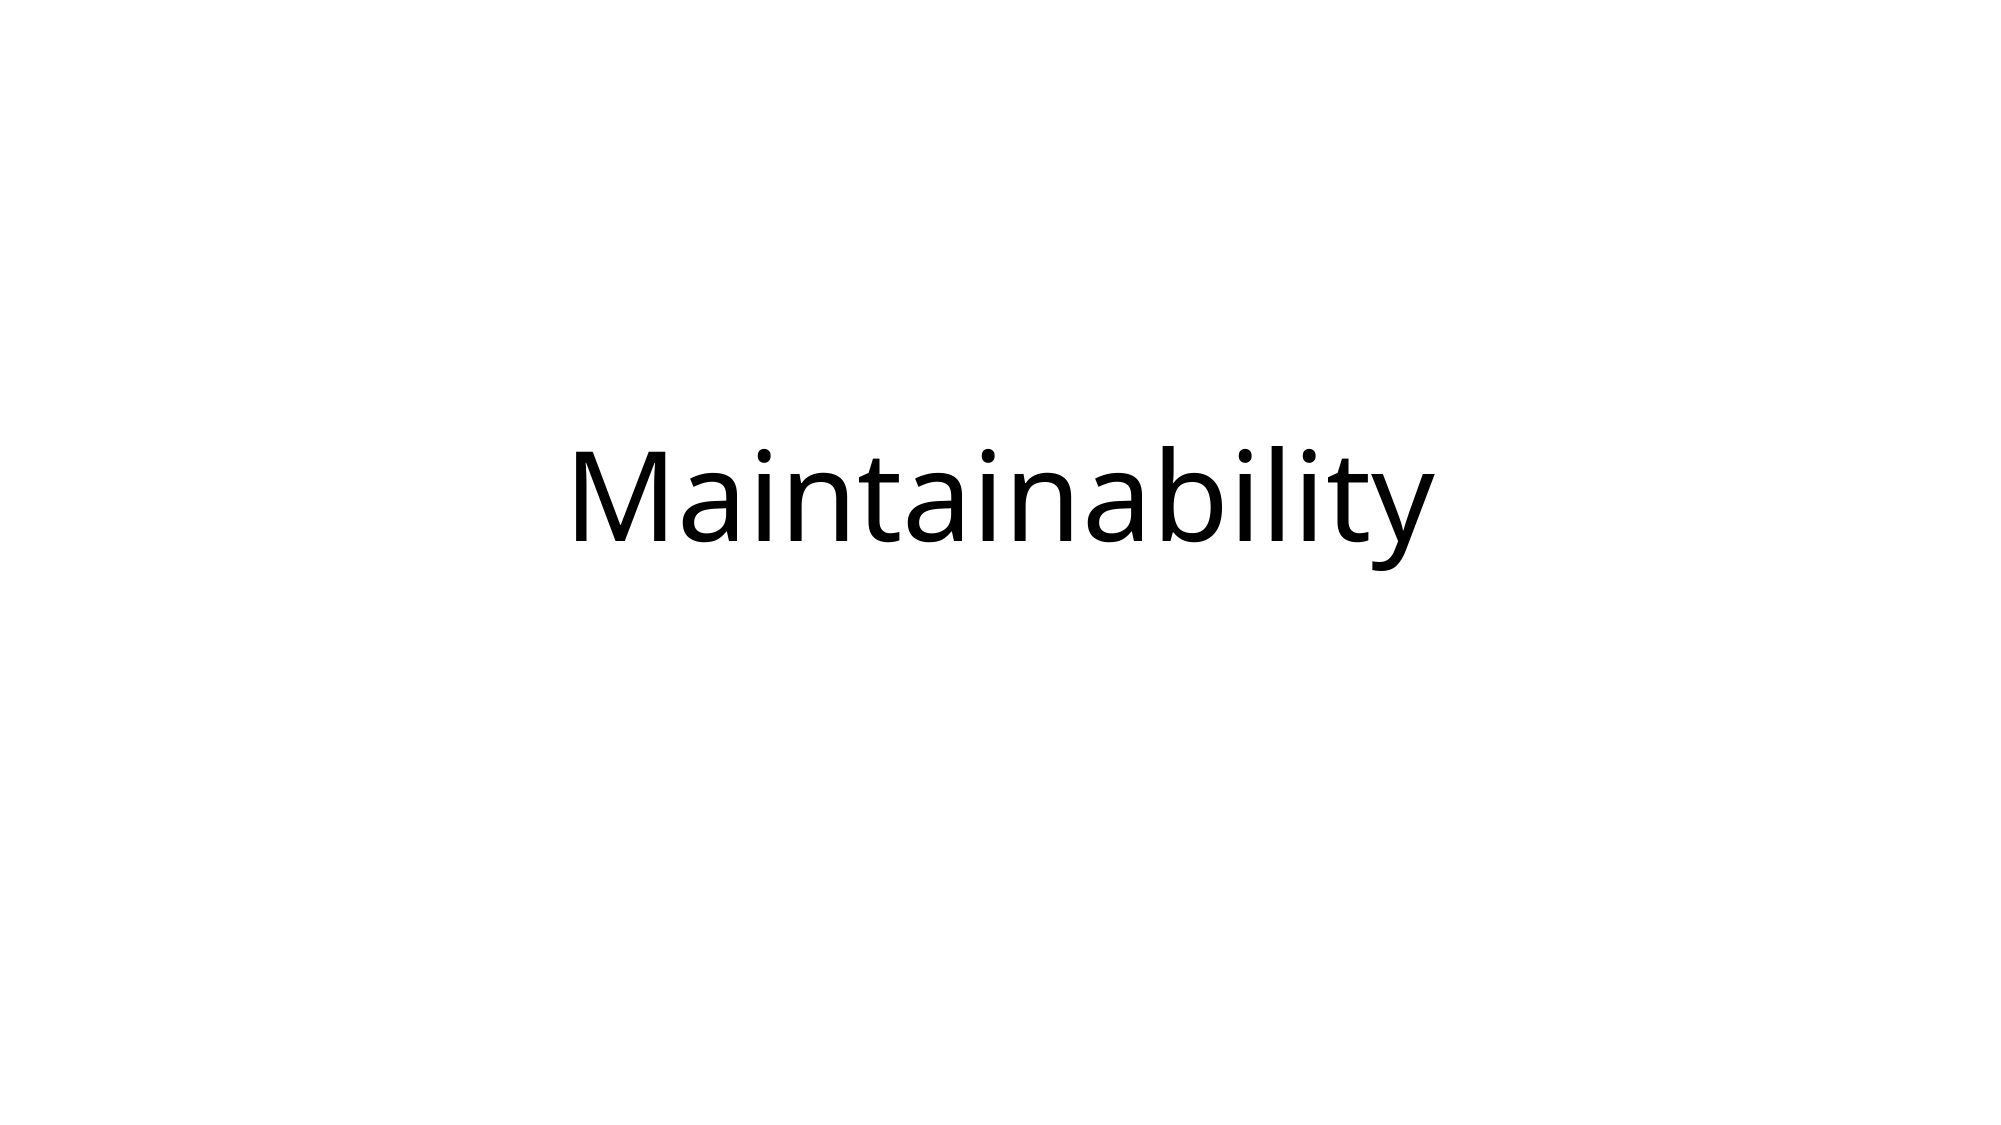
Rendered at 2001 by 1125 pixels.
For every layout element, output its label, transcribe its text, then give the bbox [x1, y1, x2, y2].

title Maintainability [249, 184, 1750, 576]
